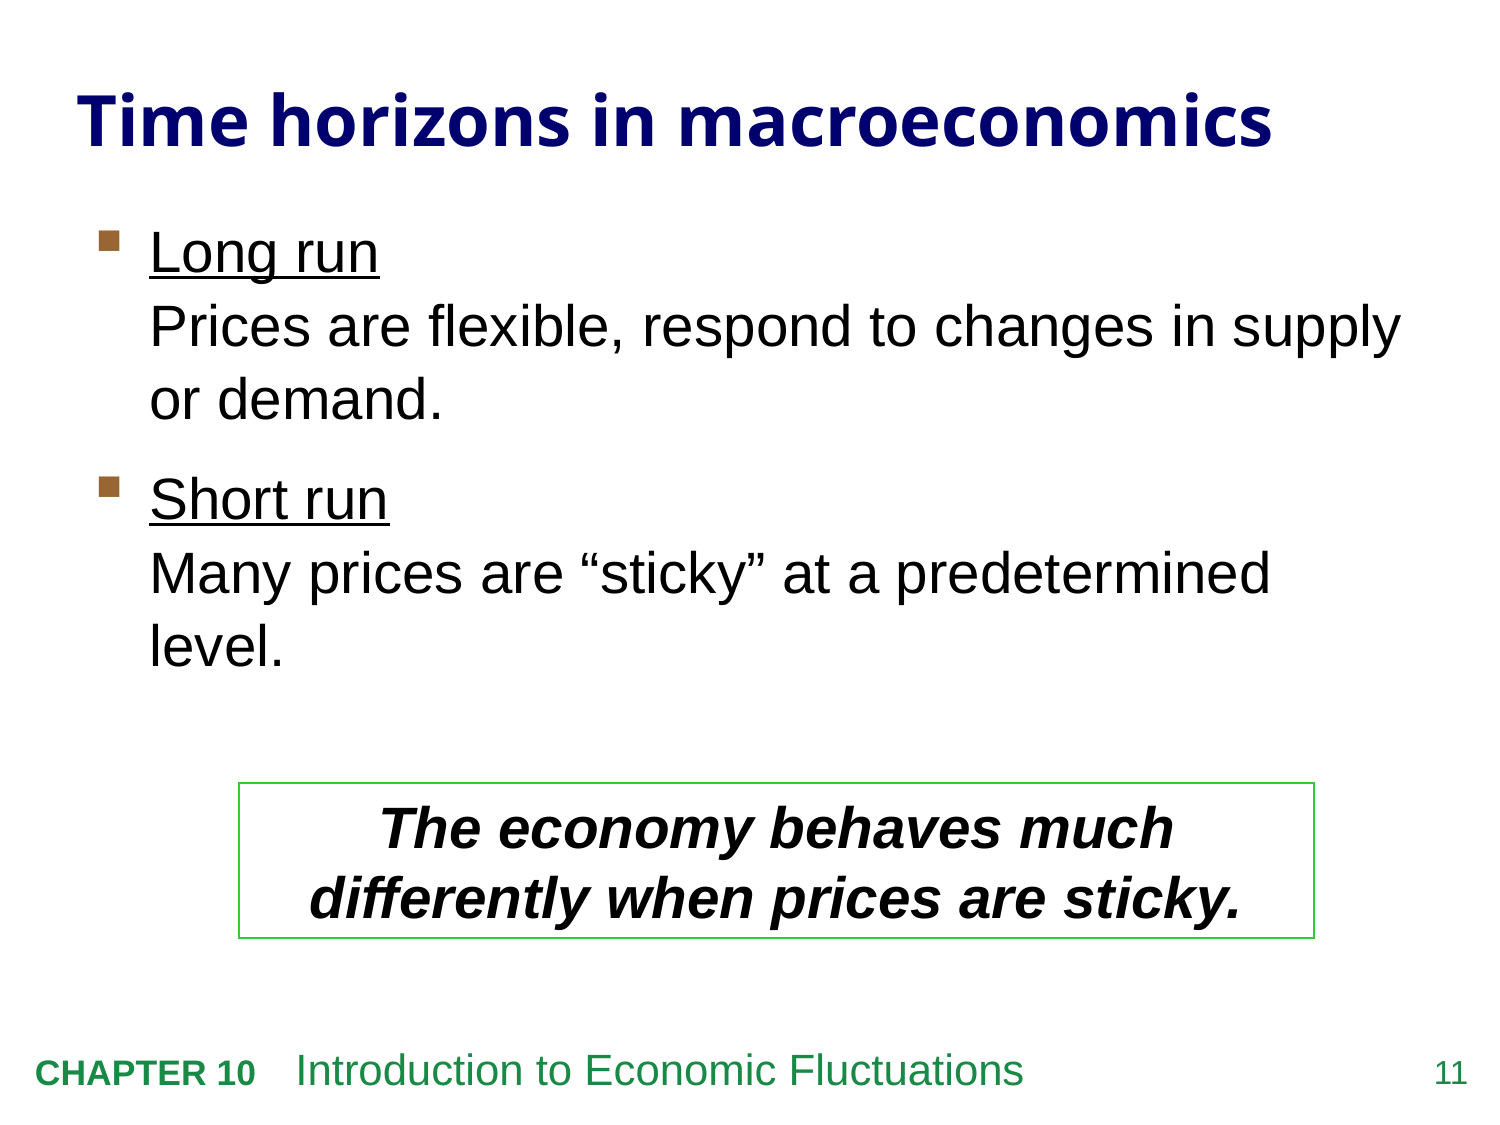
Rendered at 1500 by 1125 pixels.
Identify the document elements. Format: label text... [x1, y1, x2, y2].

title Time horizons in macroeconomics [76, 38, 1430, 193]
list Long run Prices are flexible, respond to changes in supply or demand. Short run Many prices are “sticky” at a predetermined level. [78, 203, 1425, 1005]
text_box The economy behaves much differently when prices are sticky. [239, 783, 1315, 938]
